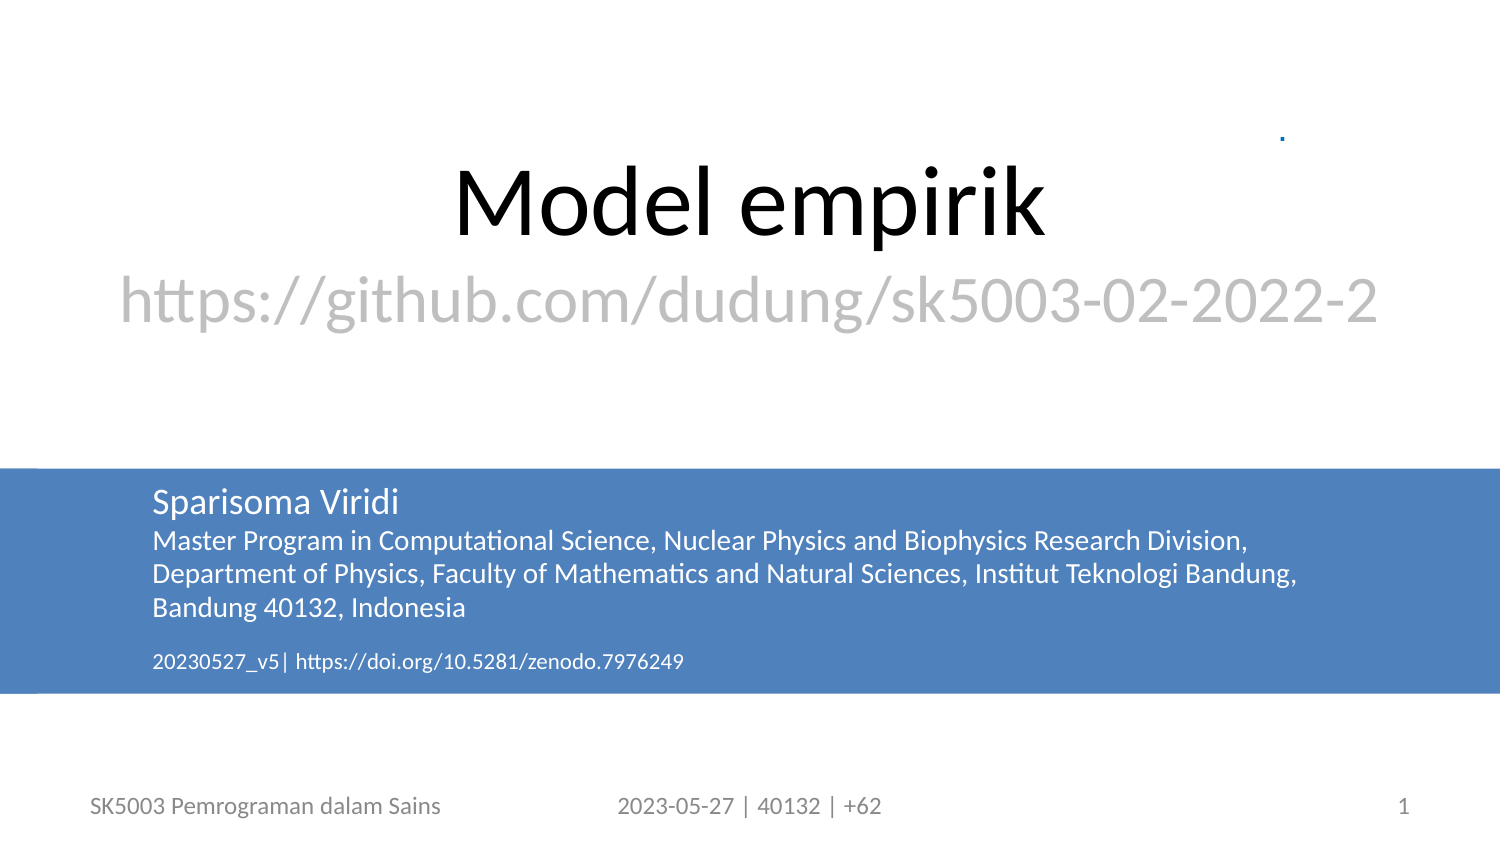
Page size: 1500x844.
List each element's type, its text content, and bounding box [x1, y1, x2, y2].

footer 2023-05-27 | 40132 | +62 [512, 782, 988, 827]
slide_number 1 [1074, 782, 1425, 827]
slide_number SK5003 Pemrograman dalam Sains [75, 782, 480, 827]
text_box [289, 645, 683, 688]
title Model empirik https://github.com/dudung/sk5003-02-2022-2 [56, 84, 1444, 387]
subtitle Sparisoma Viridi Master Program in Computational Science, Nuclear Physics and Biophysics Research Division, Department of Physics, Faculty of Mathematics and Natural Sciences, Institut Teknologi Bandung, Bandung 40132, Indonesia 20230527_v5| https://doi.org/10.5281/zenodo.7976249 [137, 478, 1351, 685]
text_box . [1262, 96, 1303, 157]
text_box [0, 467, 1500, 696]
